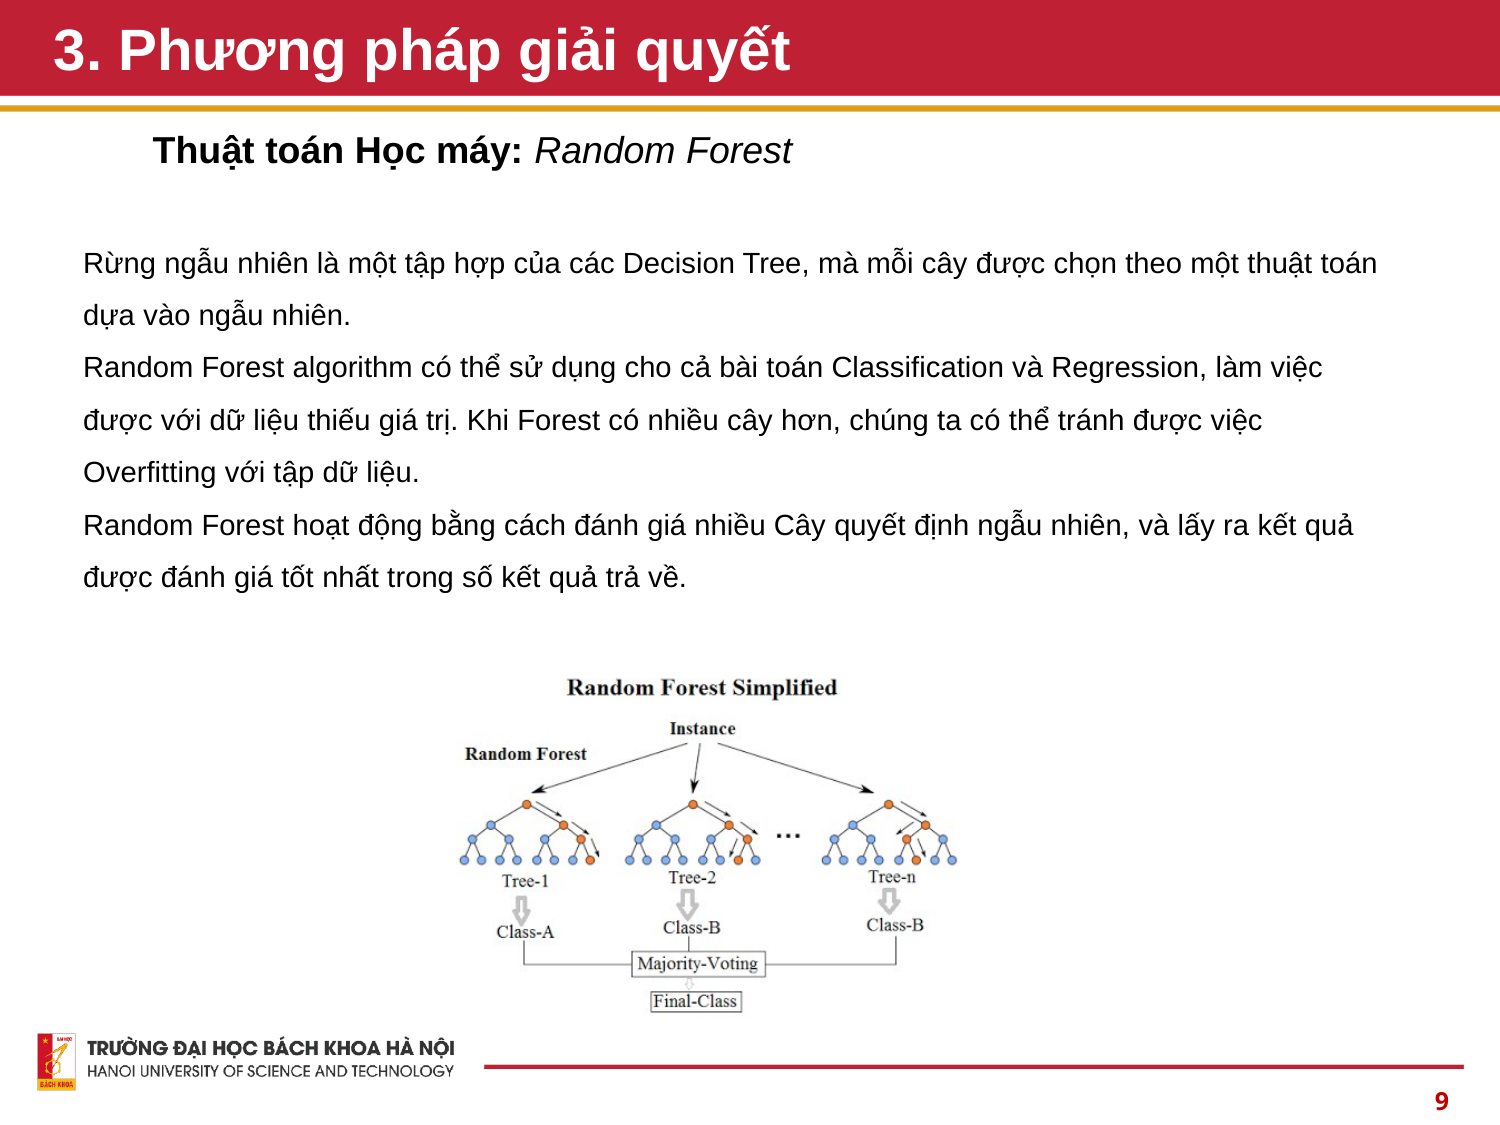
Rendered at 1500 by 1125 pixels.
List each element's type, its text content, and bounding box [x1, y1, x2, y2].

slide_number 9 [1126, 1078, 1464, 1125]
text_box Thuật toán Học máy: Random Forest [62, 111, 1347, 187]
title 3. Phương pháp giải quyết [38, 12, 1462, 87]
picture [0, 0, 1500, 1125]
text_box Rừng ngẫu nhiên là một tập hợp của các Decision Tree, mà mỗi cây được chọn theo một thuật toán dựa vào ngẫu nhiên. Random Forest algorithm có thể sử dụng cho cả bài toán Classification và Regression, làm việc được với dữ liệu thiếu giá trị. Khi Forest có nhiều cây hơn, chúng ta có thể tránh được việc Overfitting với tập dữ liệu. Random Forest hoạt động bằng cách đánh giá nhiều Cây quyết định ngẫu nhiên, và lấy ra kết quả được đánh giá tốt nhất trong số kết quả trả về. [68, 211, 1410, 679]
